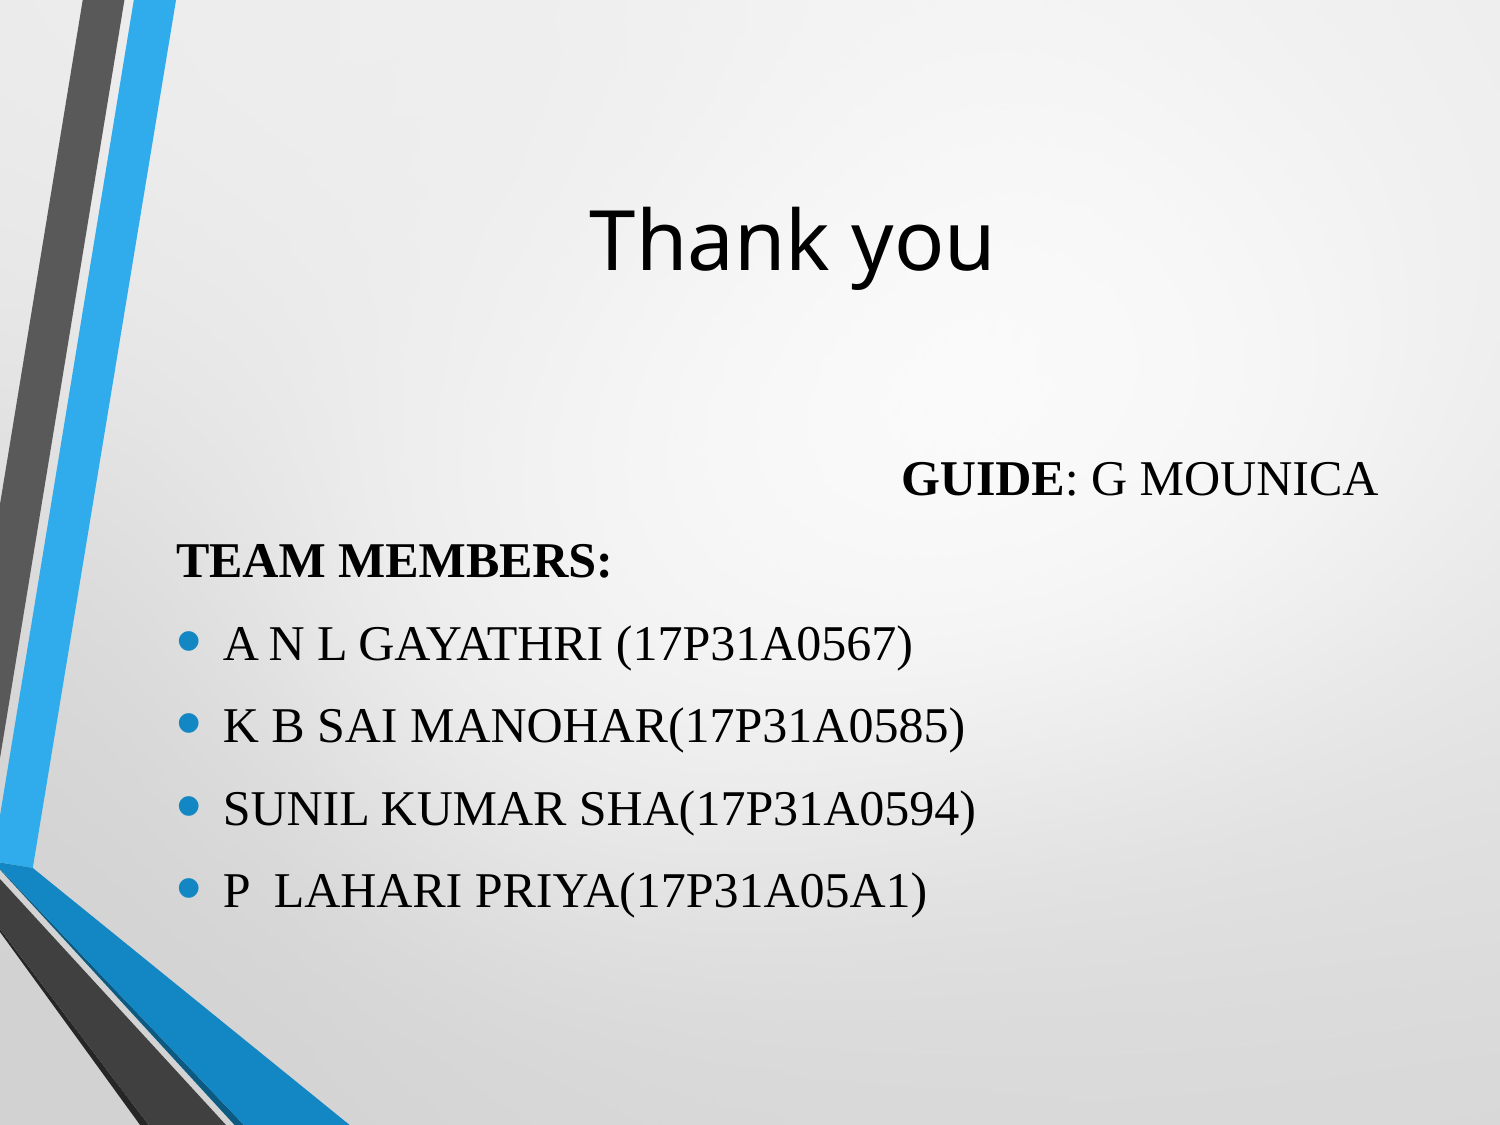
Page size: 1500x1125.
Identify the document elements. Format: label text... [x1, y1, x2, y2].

title Thank you [161, 75, 1425, 400]
list GUIDE: G MOUNICA TEAM MEMBERS: A N L GAYATHRI (17P31A0567) K B SAI MANOHAR(17P31A0585) SUNIL KUMAR SHA(17P31A0594) P LAHARI PRIYA(17P31A05A1) [161, 437, 1425, 985]
